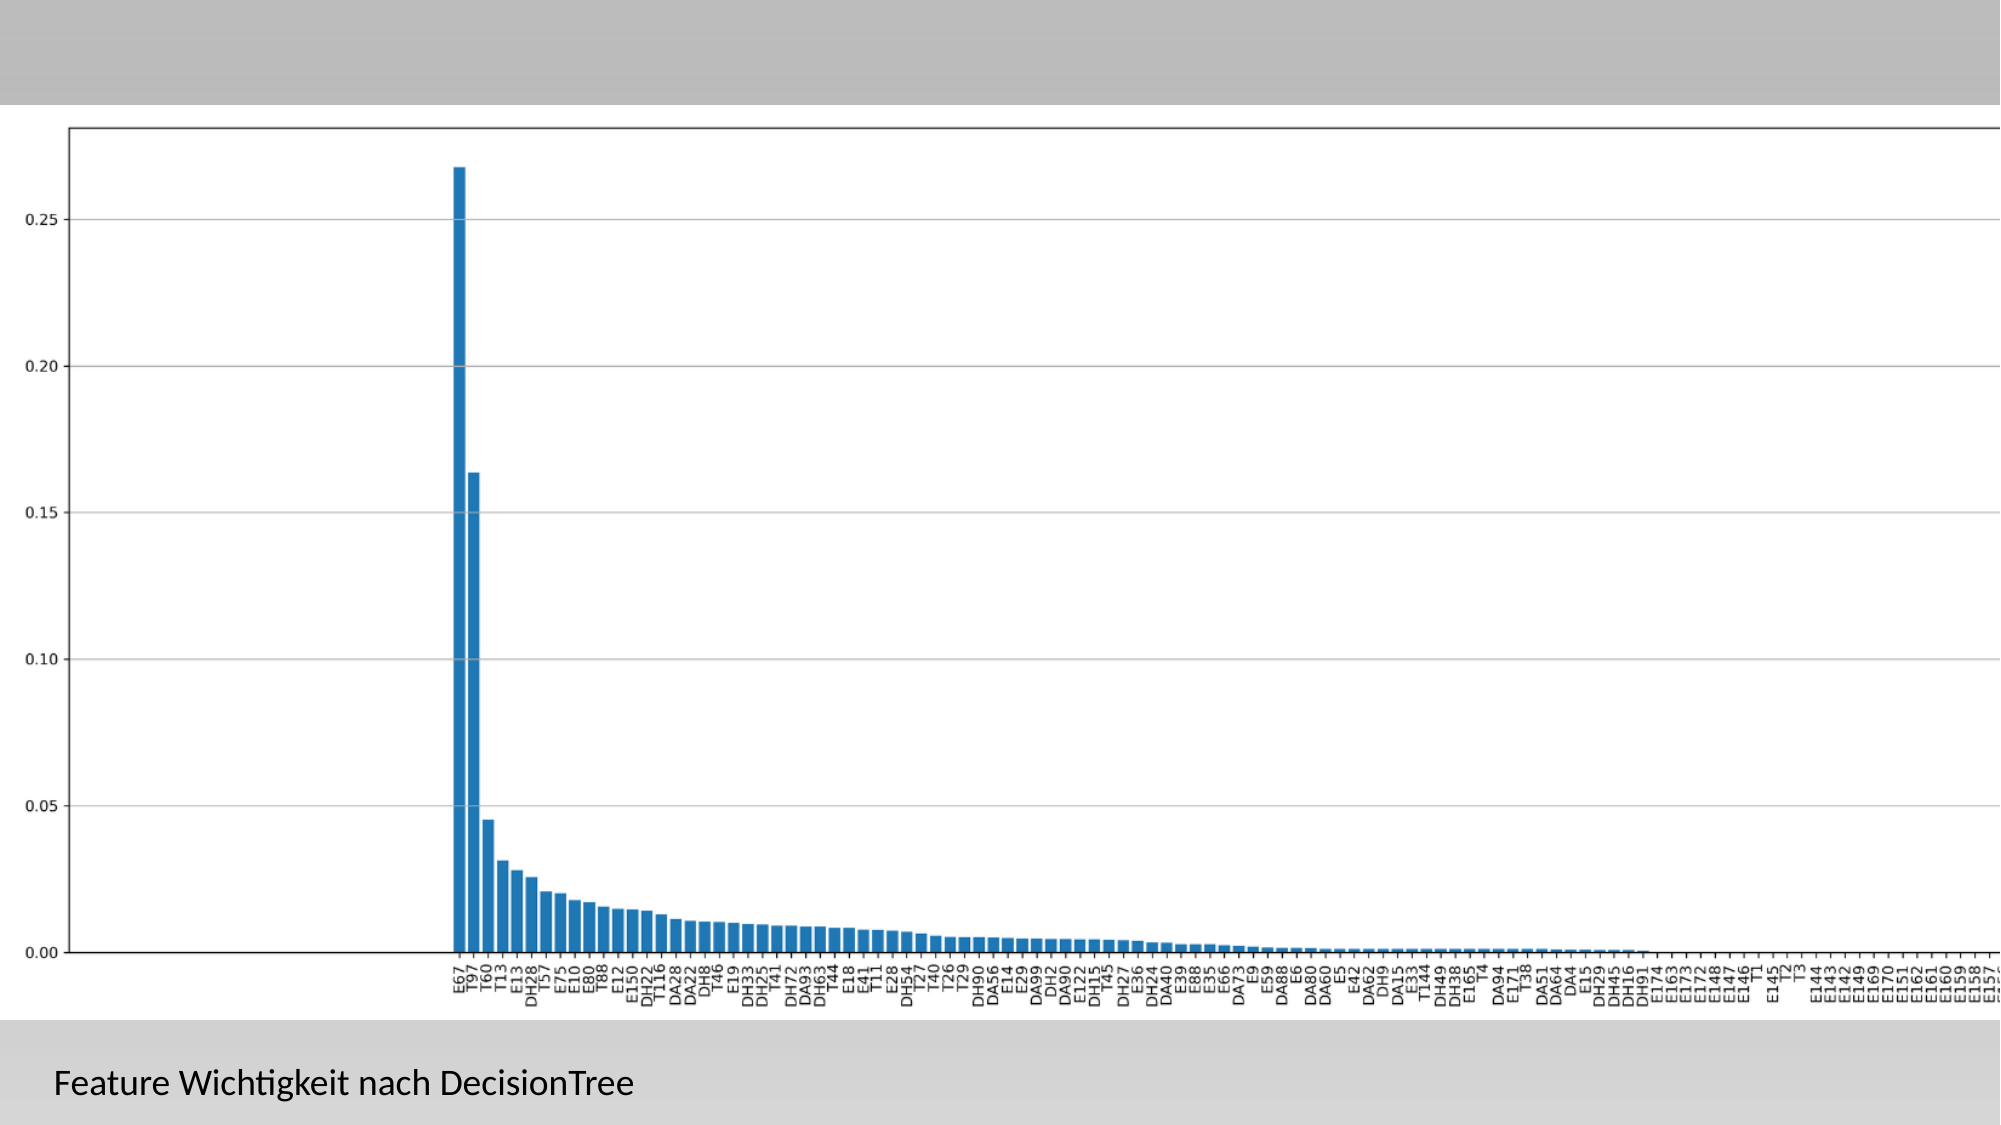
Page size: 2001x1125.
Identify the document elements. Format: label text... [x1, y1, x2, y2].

picture [0, 105, 2000, 1020]
text_box Feature Wichtigkeit nach DecisionTree [39, 1050, 1973, 1111]
text_box [0, 0, 2000, 105]
text_box [0, 1020, 2000, 1125]
